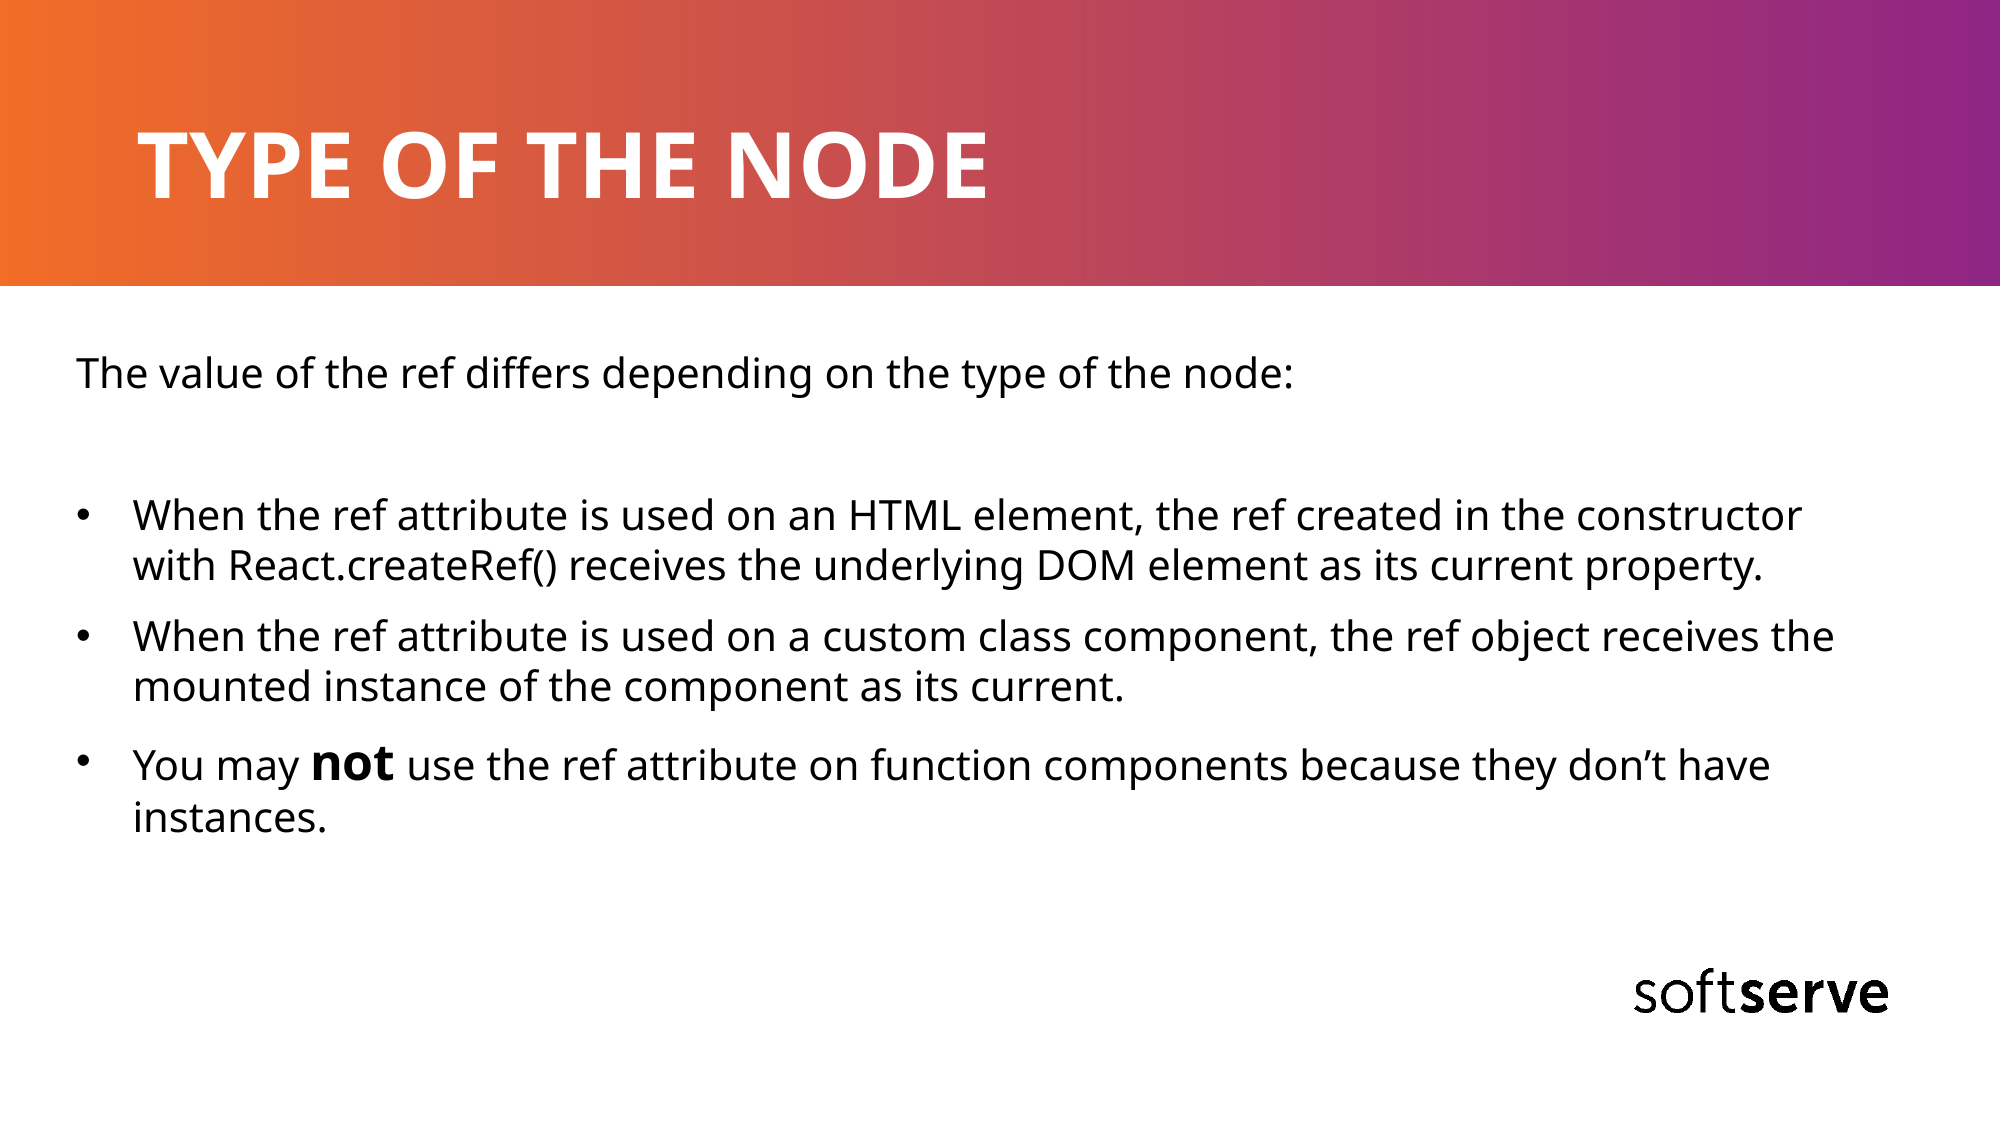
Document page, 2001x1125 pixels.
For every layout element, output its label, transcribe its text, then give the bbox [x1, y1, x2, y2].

title TYPE OF THE NODE [112, 112, 1888, 225]
picture [1634, 968, 1888, 1013]
list The value of the ref differs depending on the type of the node: When the ref attribute is used on an HTML element, the ref created in the constructor with React.createRef() receives the underlying DOM element as its current property. When the ref attribute is used on a custom class component, the ref object receives the mounted instance of the component as its current. You may not use the ref attribute on function components because they don’t have instances. [76, 339, 1888, 875]
